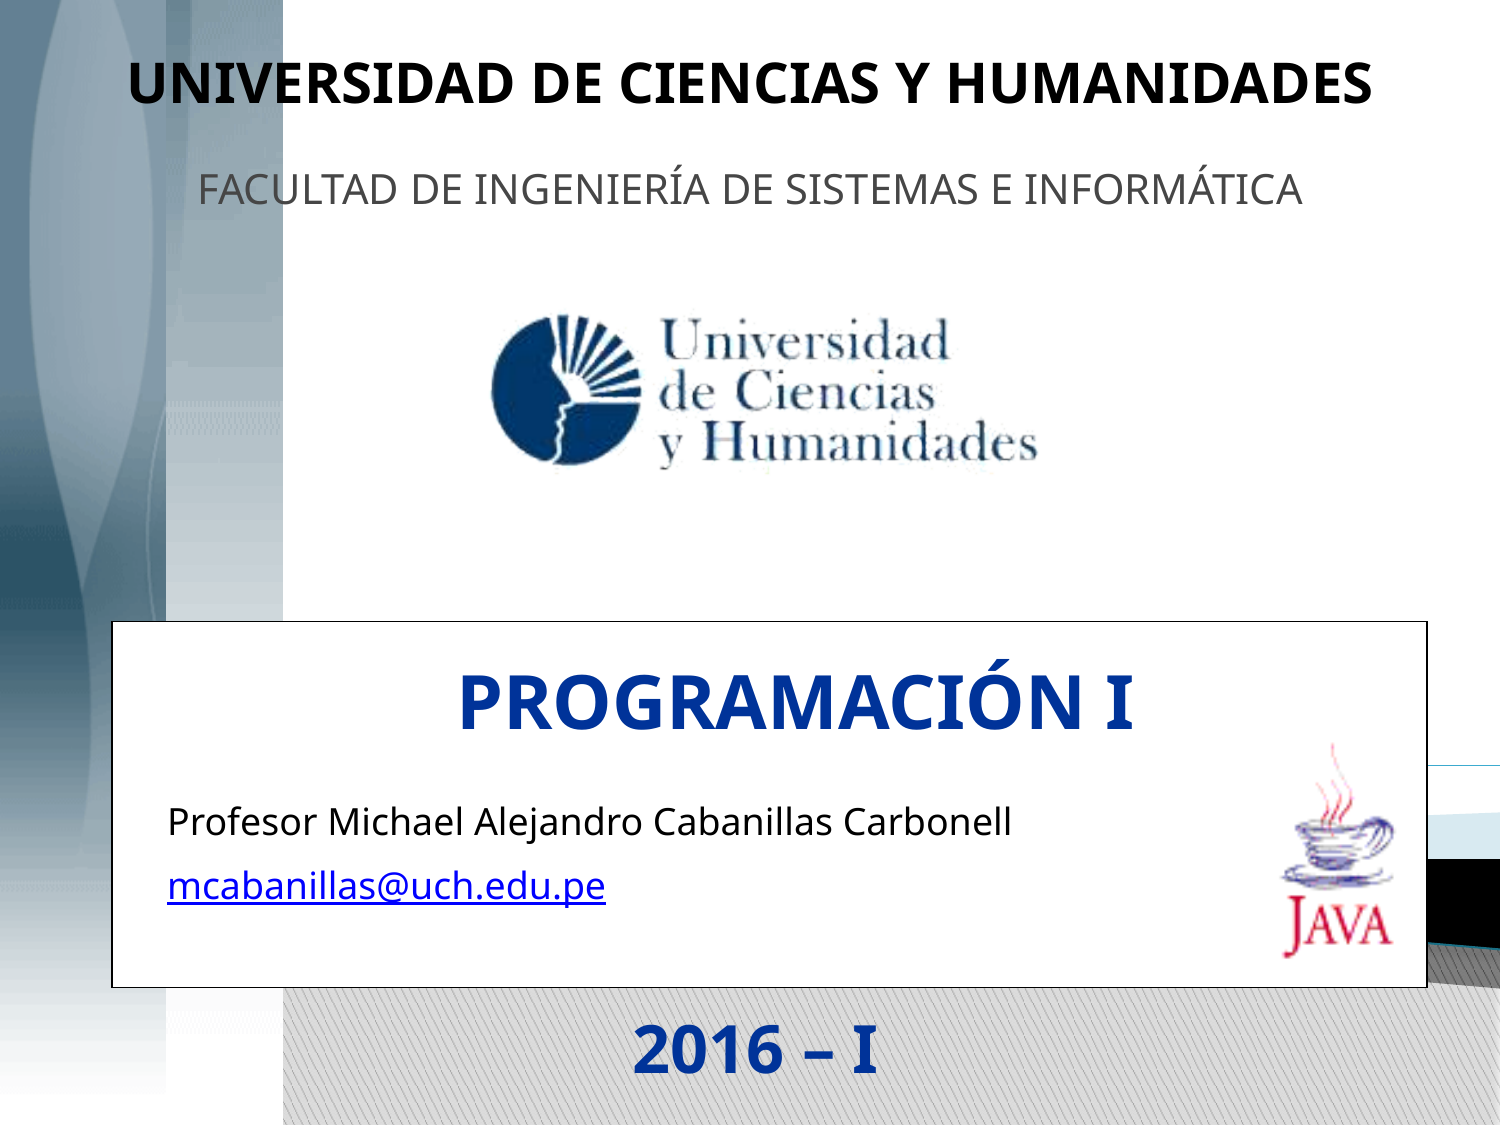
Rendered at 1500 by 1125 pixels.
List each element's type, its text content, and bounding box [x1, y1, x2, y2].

text_box Profesor Michael Alejandro Cabanillas Carbonell mcabanillas@uch.edu.pe [289, 790, 1196, 915]
picture [0, 0, 284, 1125]
picture [1265, 727, 1412, 977]
text_box 2016 – I [560, 999, 951, 1095]
text_box [289, 621, 1428, 988]
picture [478, 290, 1082, 488]
title PROGRAMACIÓN I [289, 644, 1412, 752]
text_box UNIVERSIDAD DE CIENCIAS Y HUMANIDADES [289, 10, 1486, 151]
picture [1428, 945, 1500, 989]
subtitle FACULTAD DE INGENIERÍA DE SISTEMAS E INFORMÁTICA [289, 165, 1412, 224]
